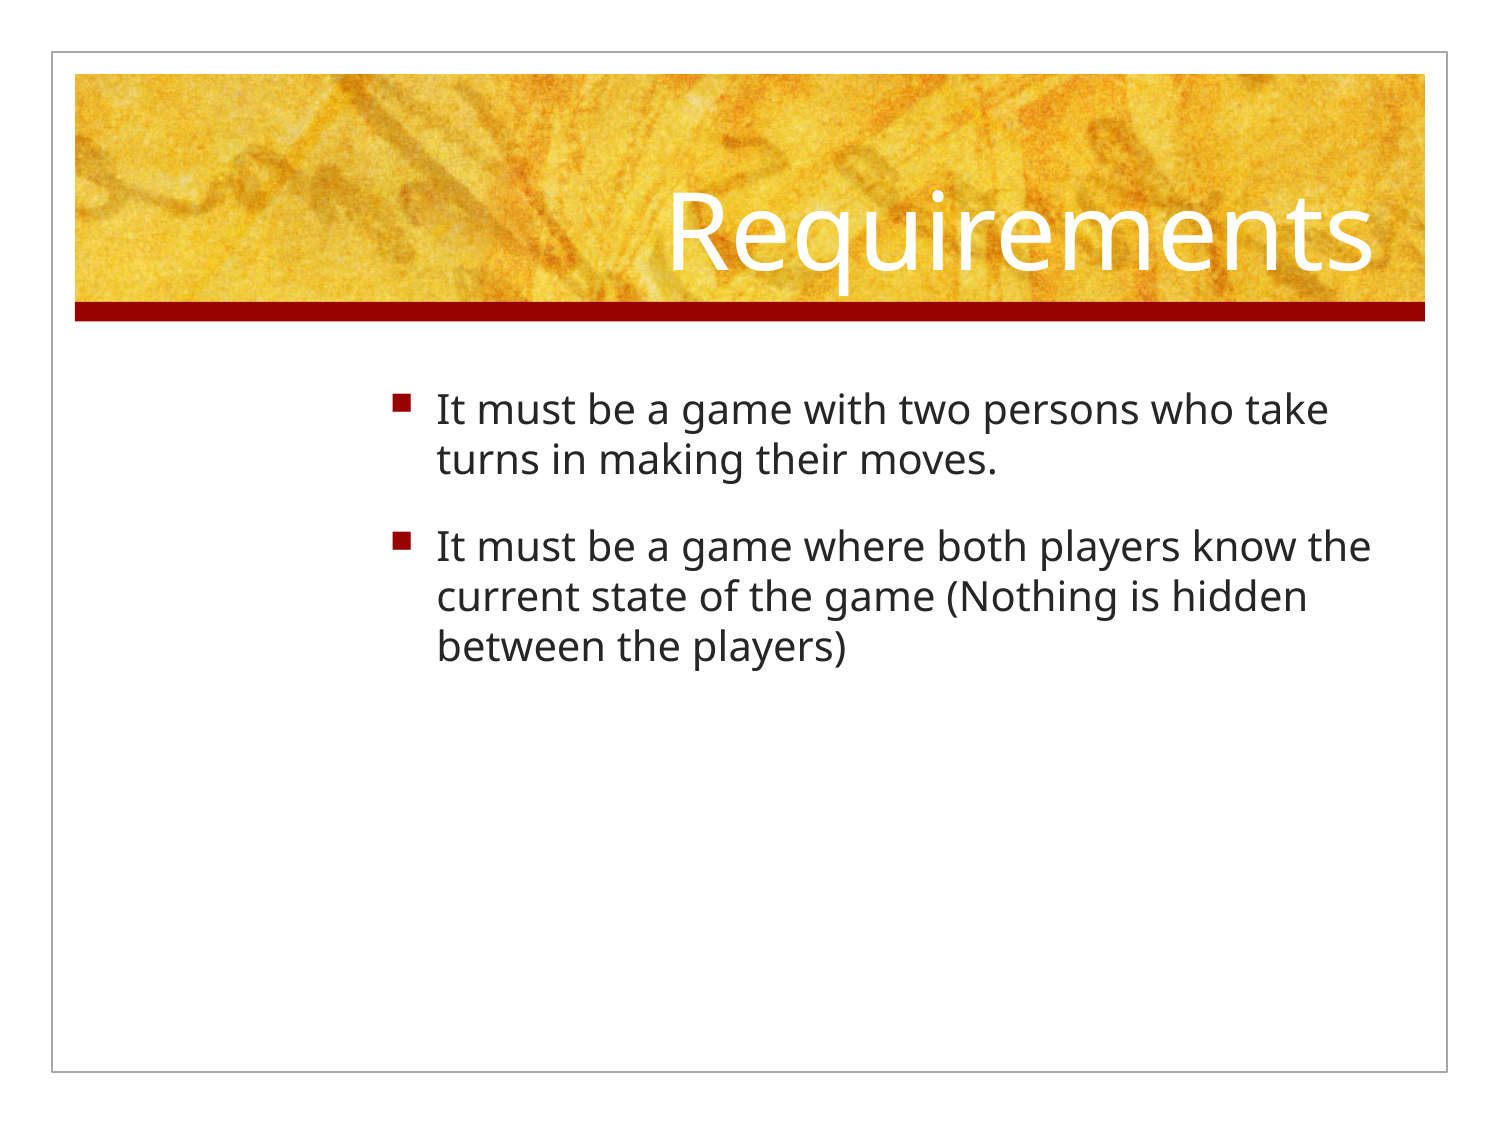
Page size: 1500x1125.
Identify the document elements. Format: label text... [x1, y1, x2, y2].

list It must be a game with two persons who take turns in making their moves. It must be a game where both players know the current state of the game (Nothing is hidden between the players) [375, 375, 1392, 1005]
title Requirements [108, 74, 1392, 292]
picture [75, 74, 1425, 301]
